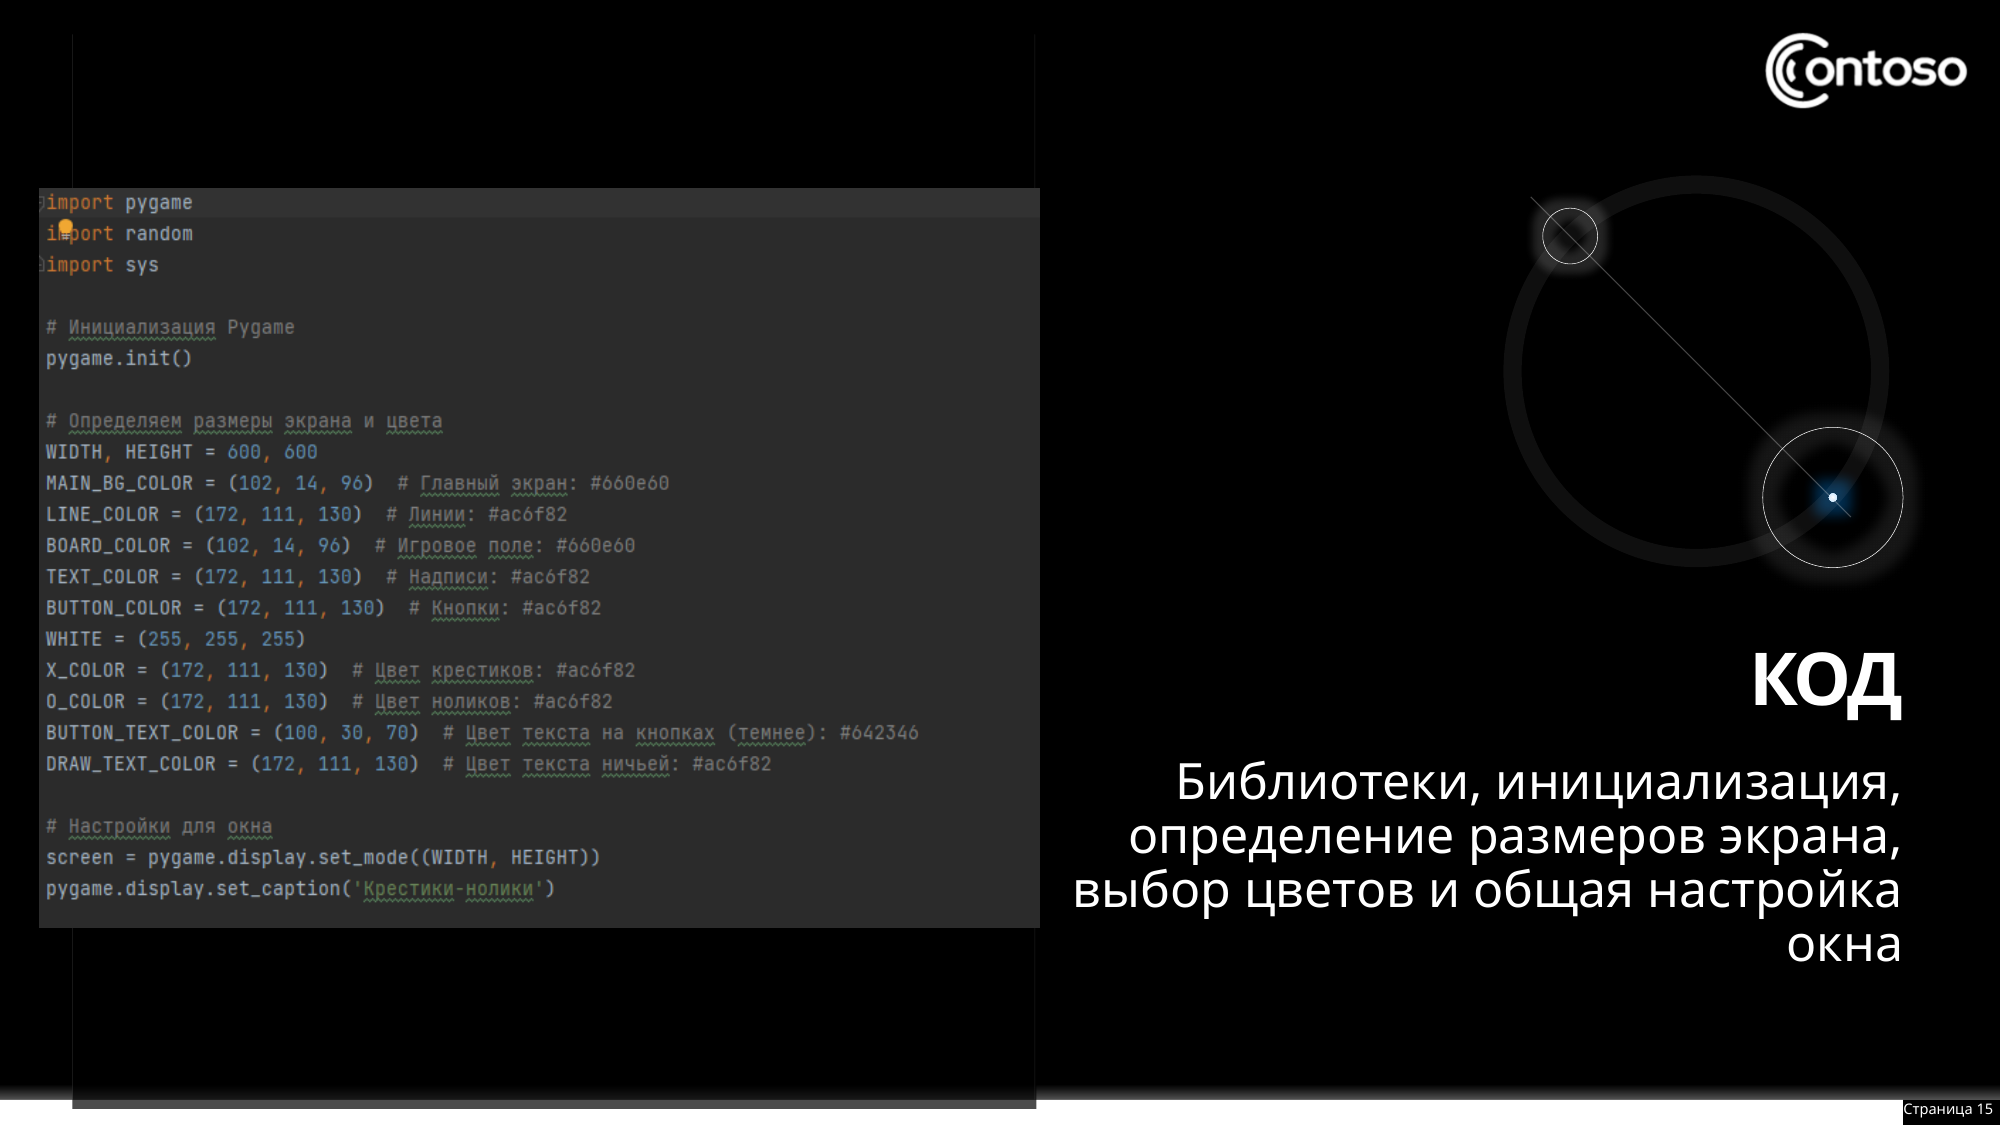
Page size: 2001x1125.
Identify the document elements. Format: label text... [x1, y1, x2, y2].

title КОд [1068, 602, 1904, 721]
picture [1758, 26, 1974, 110]
slide_number Страница 15 [1903, 1096, 1994, 1123]
picture [39, 188, 1040, 928]
subtitle Библиотеки, инициализация, определение размеров экрана, выбор цветов и общая настройка окна [1068, 755, 1904, 1052]
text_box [1512, 184, 1904, 568]
